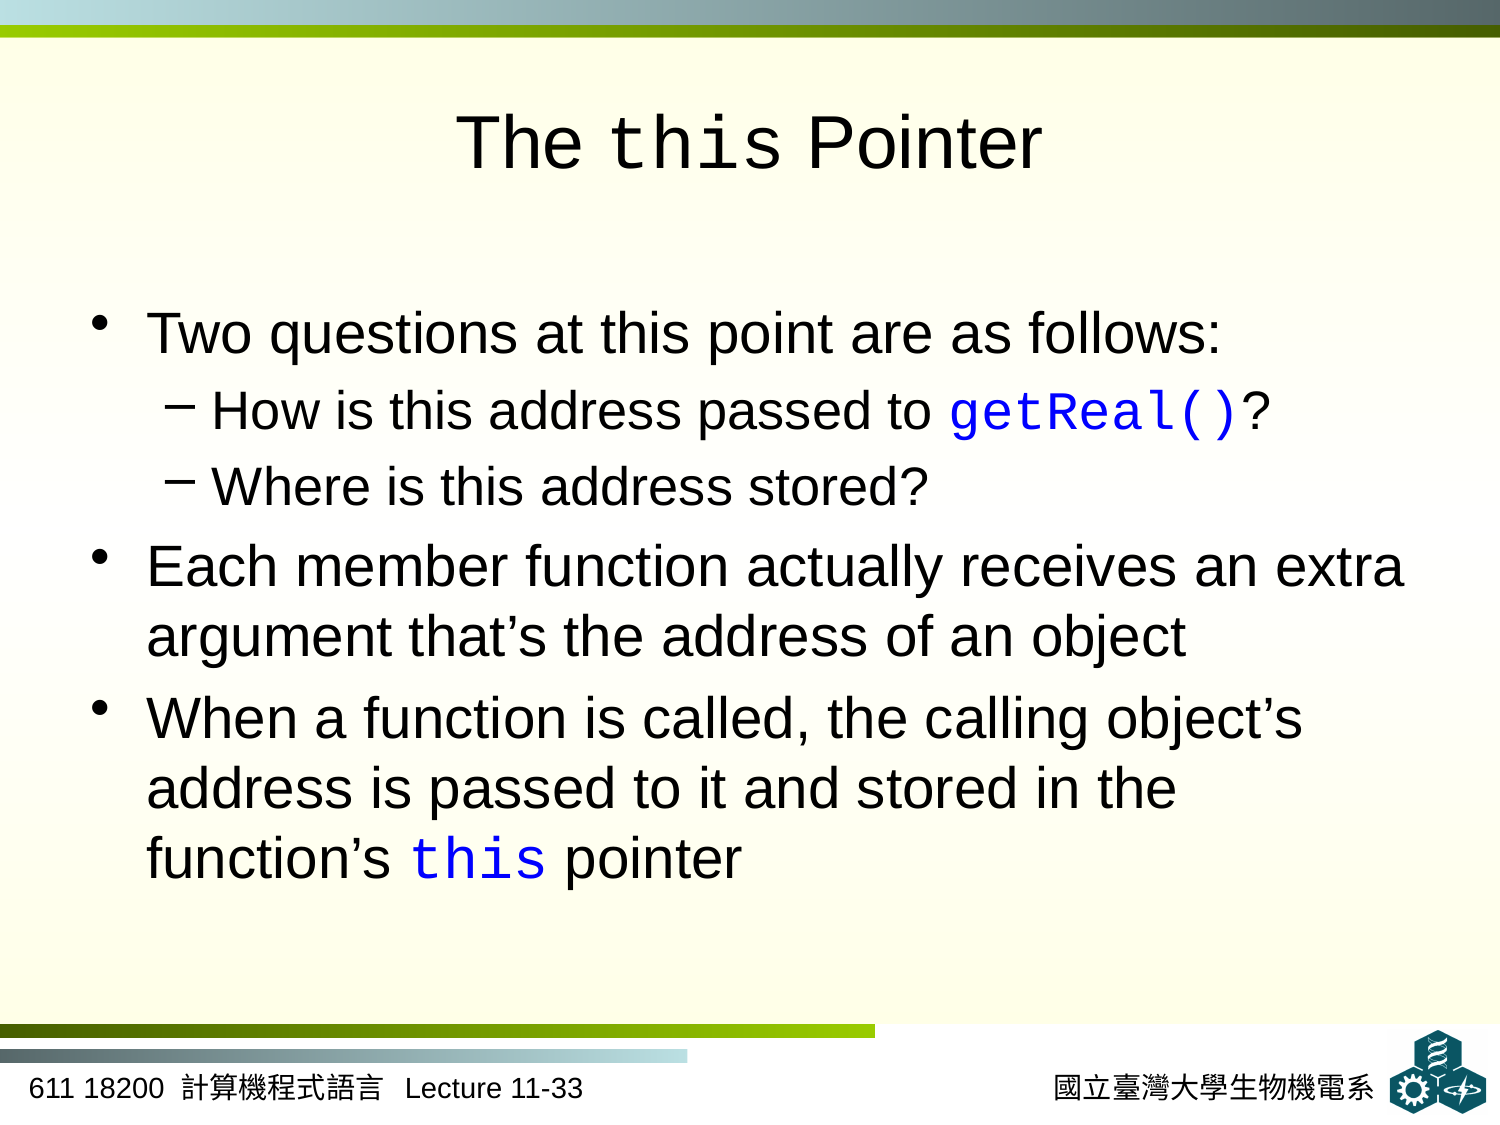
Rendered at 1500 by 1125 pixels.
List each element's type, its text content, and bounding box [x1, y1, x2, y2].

title The this Pointer [74, 44, 1426, 233]
list Two questions at this point are as follows: How is this address passed to getReal()? Where is this address stored? Each member function actually receives an extra argument that’s the address of an object When a function is called, the calling object’s address is passed to it and stored in the function’s this pointer [74, 287, 1426, 1006]
slide_number 33 [1074, 1042, 1425, 1103]
picture [1387, 1029, 1488, 1115]
